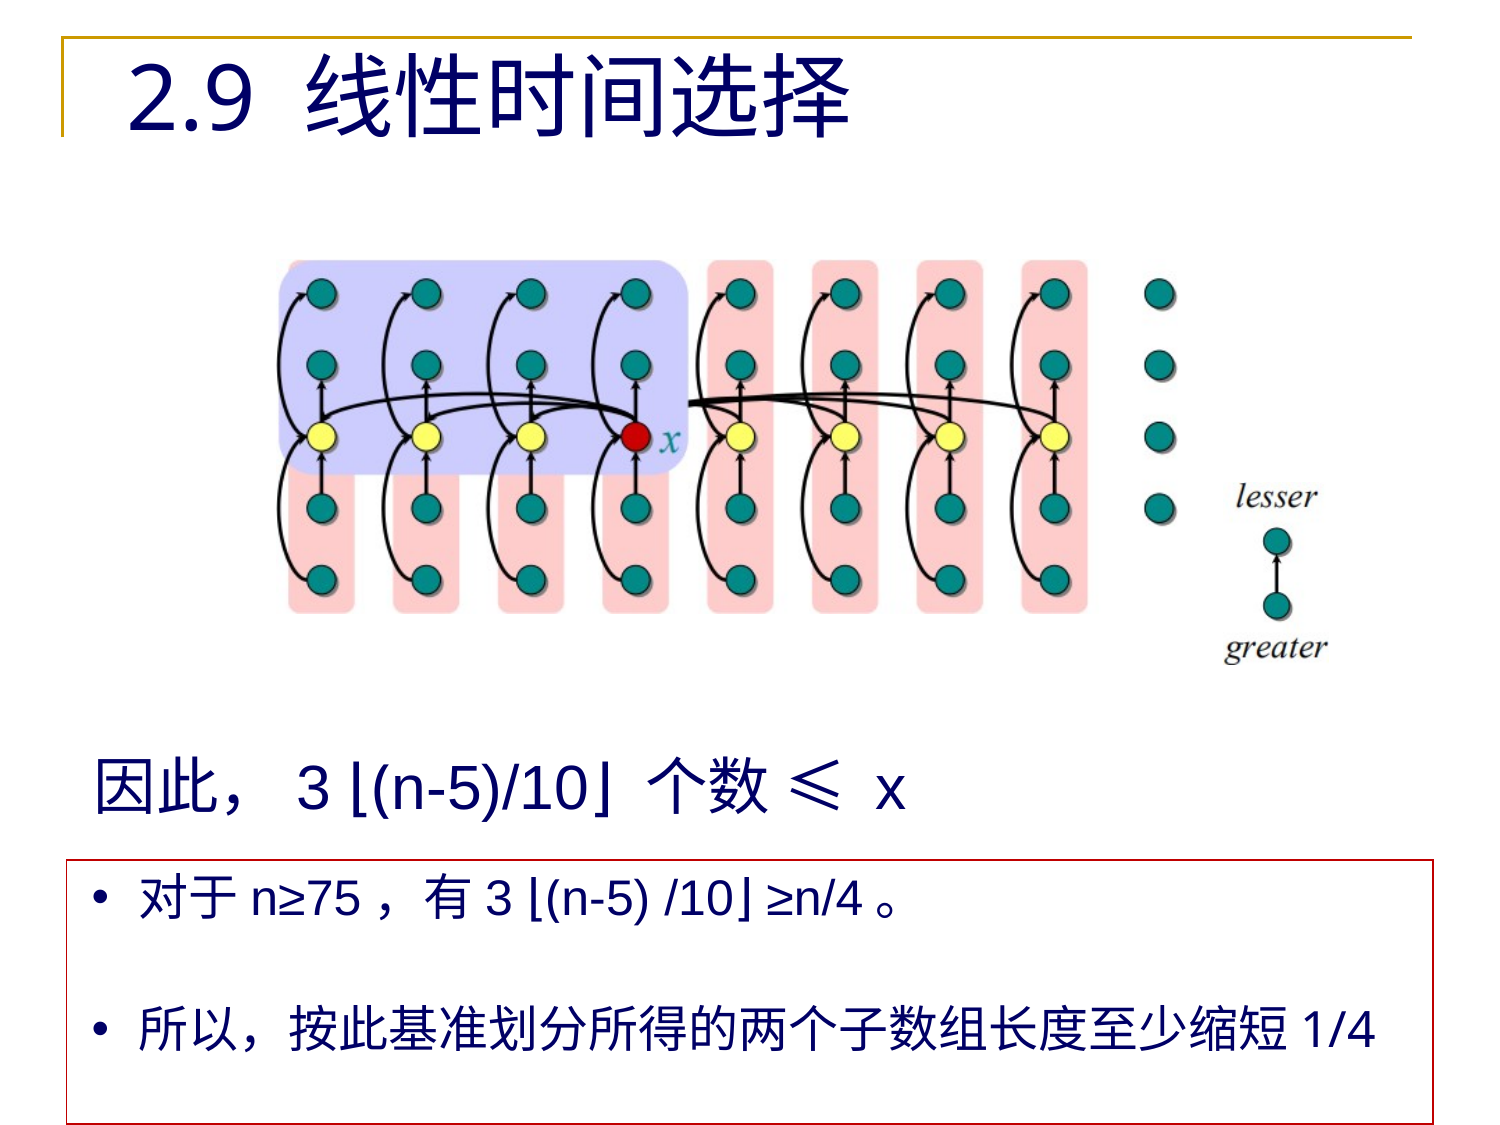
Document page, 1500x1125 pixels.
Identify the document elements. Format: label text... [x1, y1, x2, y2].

text_box 2.9 线性时间选择 [112, 0, 1388, 188]
text_box 因此，3 ⌊(n-5)/10⌋ 个数 ≤ x [88, 638, 1500, 822]
text_box 对于n≥75，有3 ⌊(n-5) /10⌋ ≥n/4。 所以，按此基准划分所得的两个子数组长度至少缩短1/4 [66, 859, 1433, 1124]
picture [276, 259, 1178, 615]
picture [1222, 482, 1329, 666]
text_box 同理，3 ⌊(n-5)/10⌋ 个数 ≥ x [59, 847, 903, 938]
